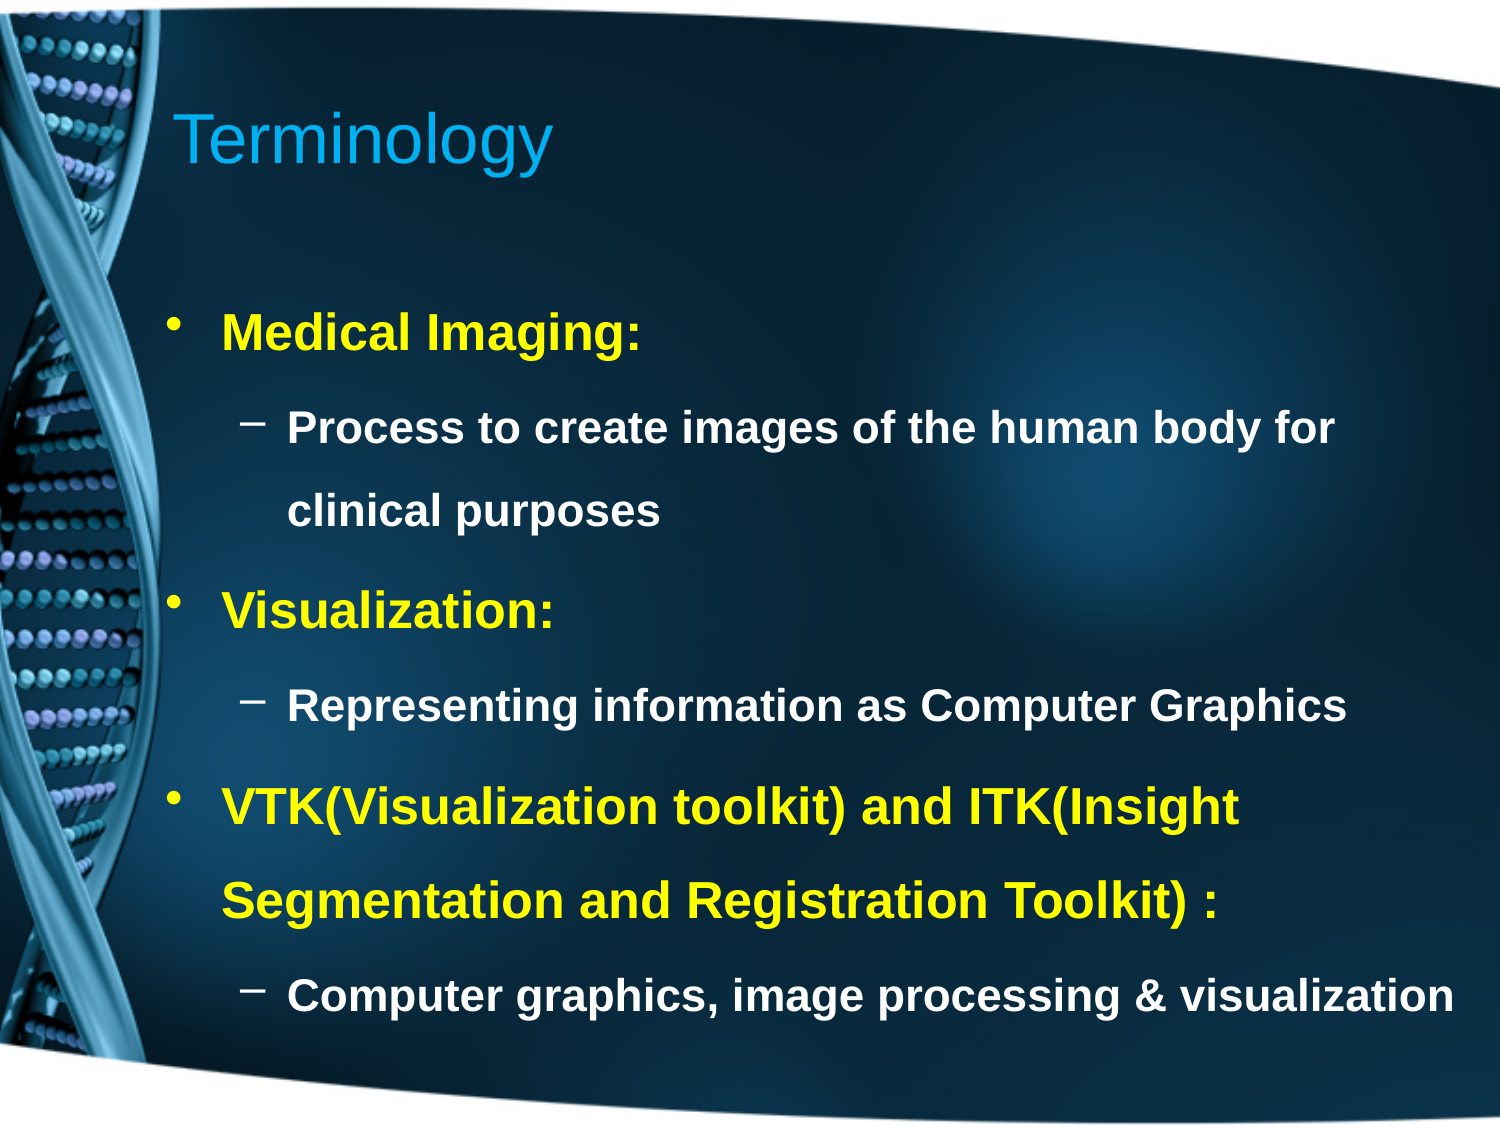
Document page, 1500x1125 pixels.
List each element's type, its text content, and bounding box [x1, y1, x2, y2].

list Medical Imaging: Process to create images of the human body for clinical purposes Visualization: Representing information as Computer Graphics VTK(Visualization toolkit) and ITK(Insight Segmentation and Registration Toolkit) : Computer graphics, image processing & visualization [150, 259, 1500, 1073]
picture [0, 0, 1500, 1125]
title Terminology [157, 22, 1442, 249]
